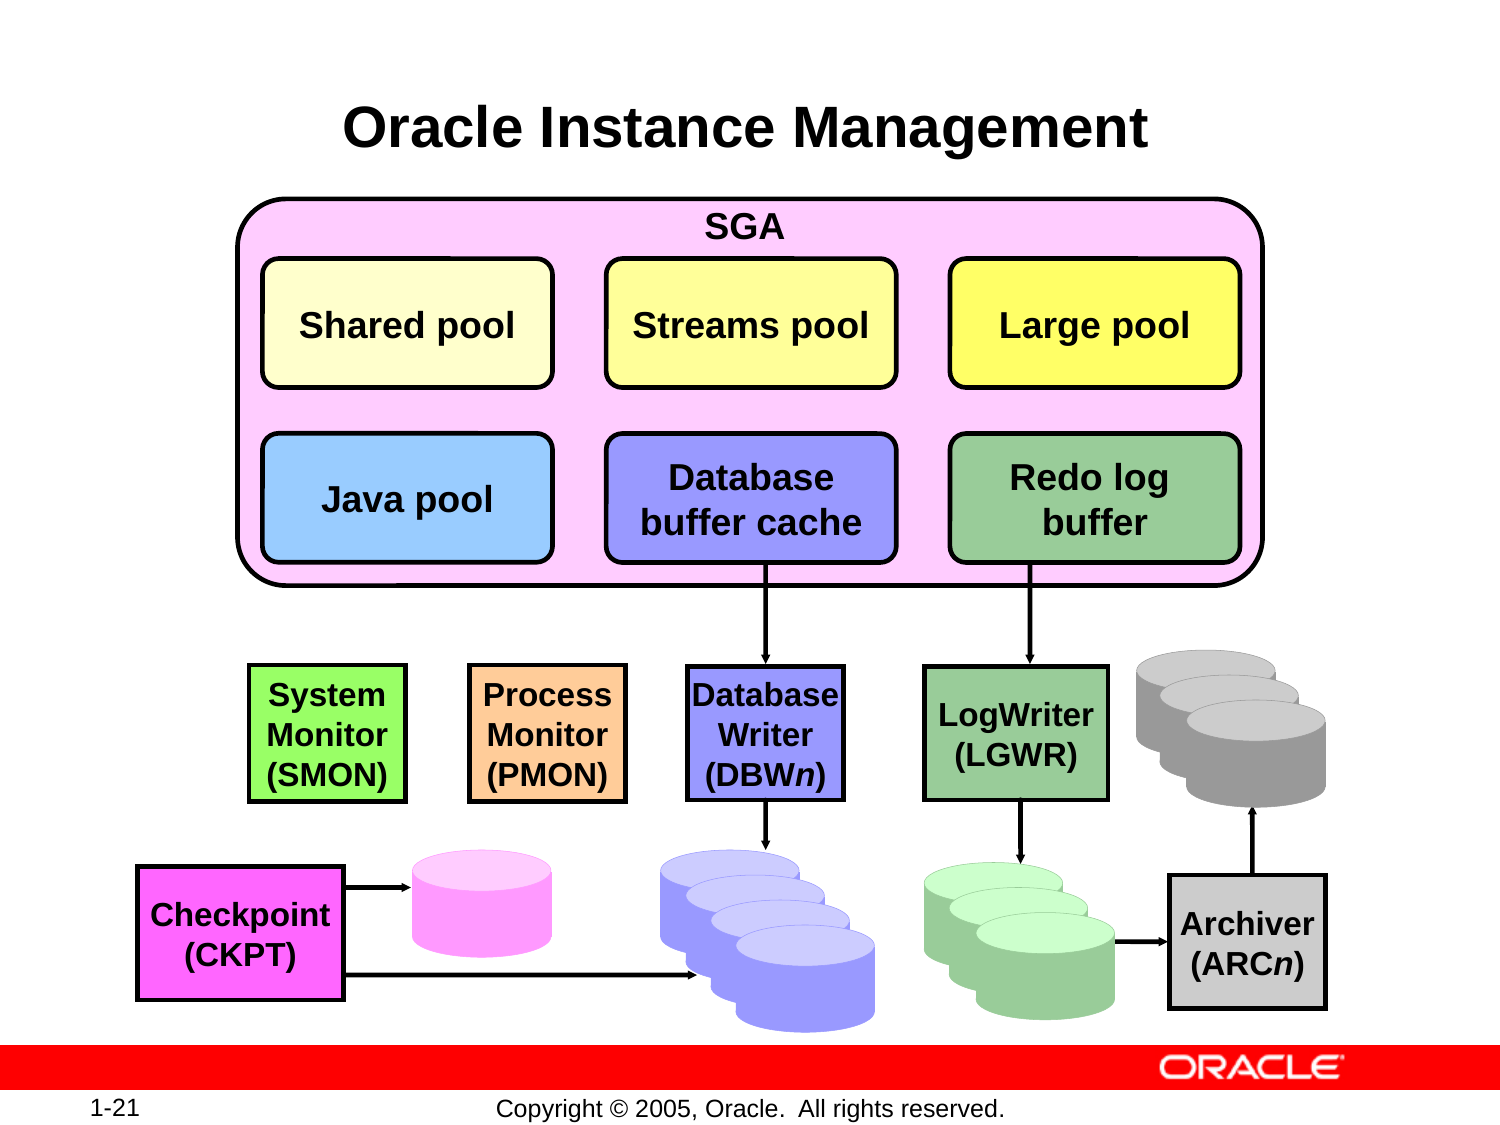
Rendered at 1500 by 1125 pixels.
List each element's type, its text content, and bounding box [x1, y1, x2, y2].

text_box Database Writer (DBWn) [687, 666, 844, 800]
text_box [1136, 649, 1326, 808]
text_box [344, 883, 407, 892]
text_box [237, 198, 1263, 586]
text_box [1025, 563, 1035, 665]
text_box LogWriter (LGWR) [924, 666, 1108, 800]
text_box Archiver (ARCn) [1169, 874, 1326, 1009]
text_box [923, 862, 1115, 1020]
text_box [761, 799, 770, 848]
text_box Checkpoint (CKPT) [137, 866, 344, 1000]
text_box Shared pool [262, 258, 553, 388]
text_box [660, 849, 875, 1033]
text_box Streams pool [606, 258, 897, 388]
text_box Redo log buffer [949, 433, 1241, 563]
text_box Java pool [262, 433, 553, 563]
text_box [412, 849, 552, 958]
text_box Process Monitor (PMON) [469, 664, 626, 802]
text_box [1119, 937, 1168, 946]
text_box [761, 563, 770, 665]
text_box SGA [549, 203, 940, 252]
text_box Database buffer cache [606, 433, 897, 563]
text_box System Monitor (SMON) [249, 664, 406, 802]
title Oracle Instance Management [145, 87, 1347, 232]
text_box [1016, 799, 1025, 860]
text_box Large pool [949, 258, 1241, 388]
